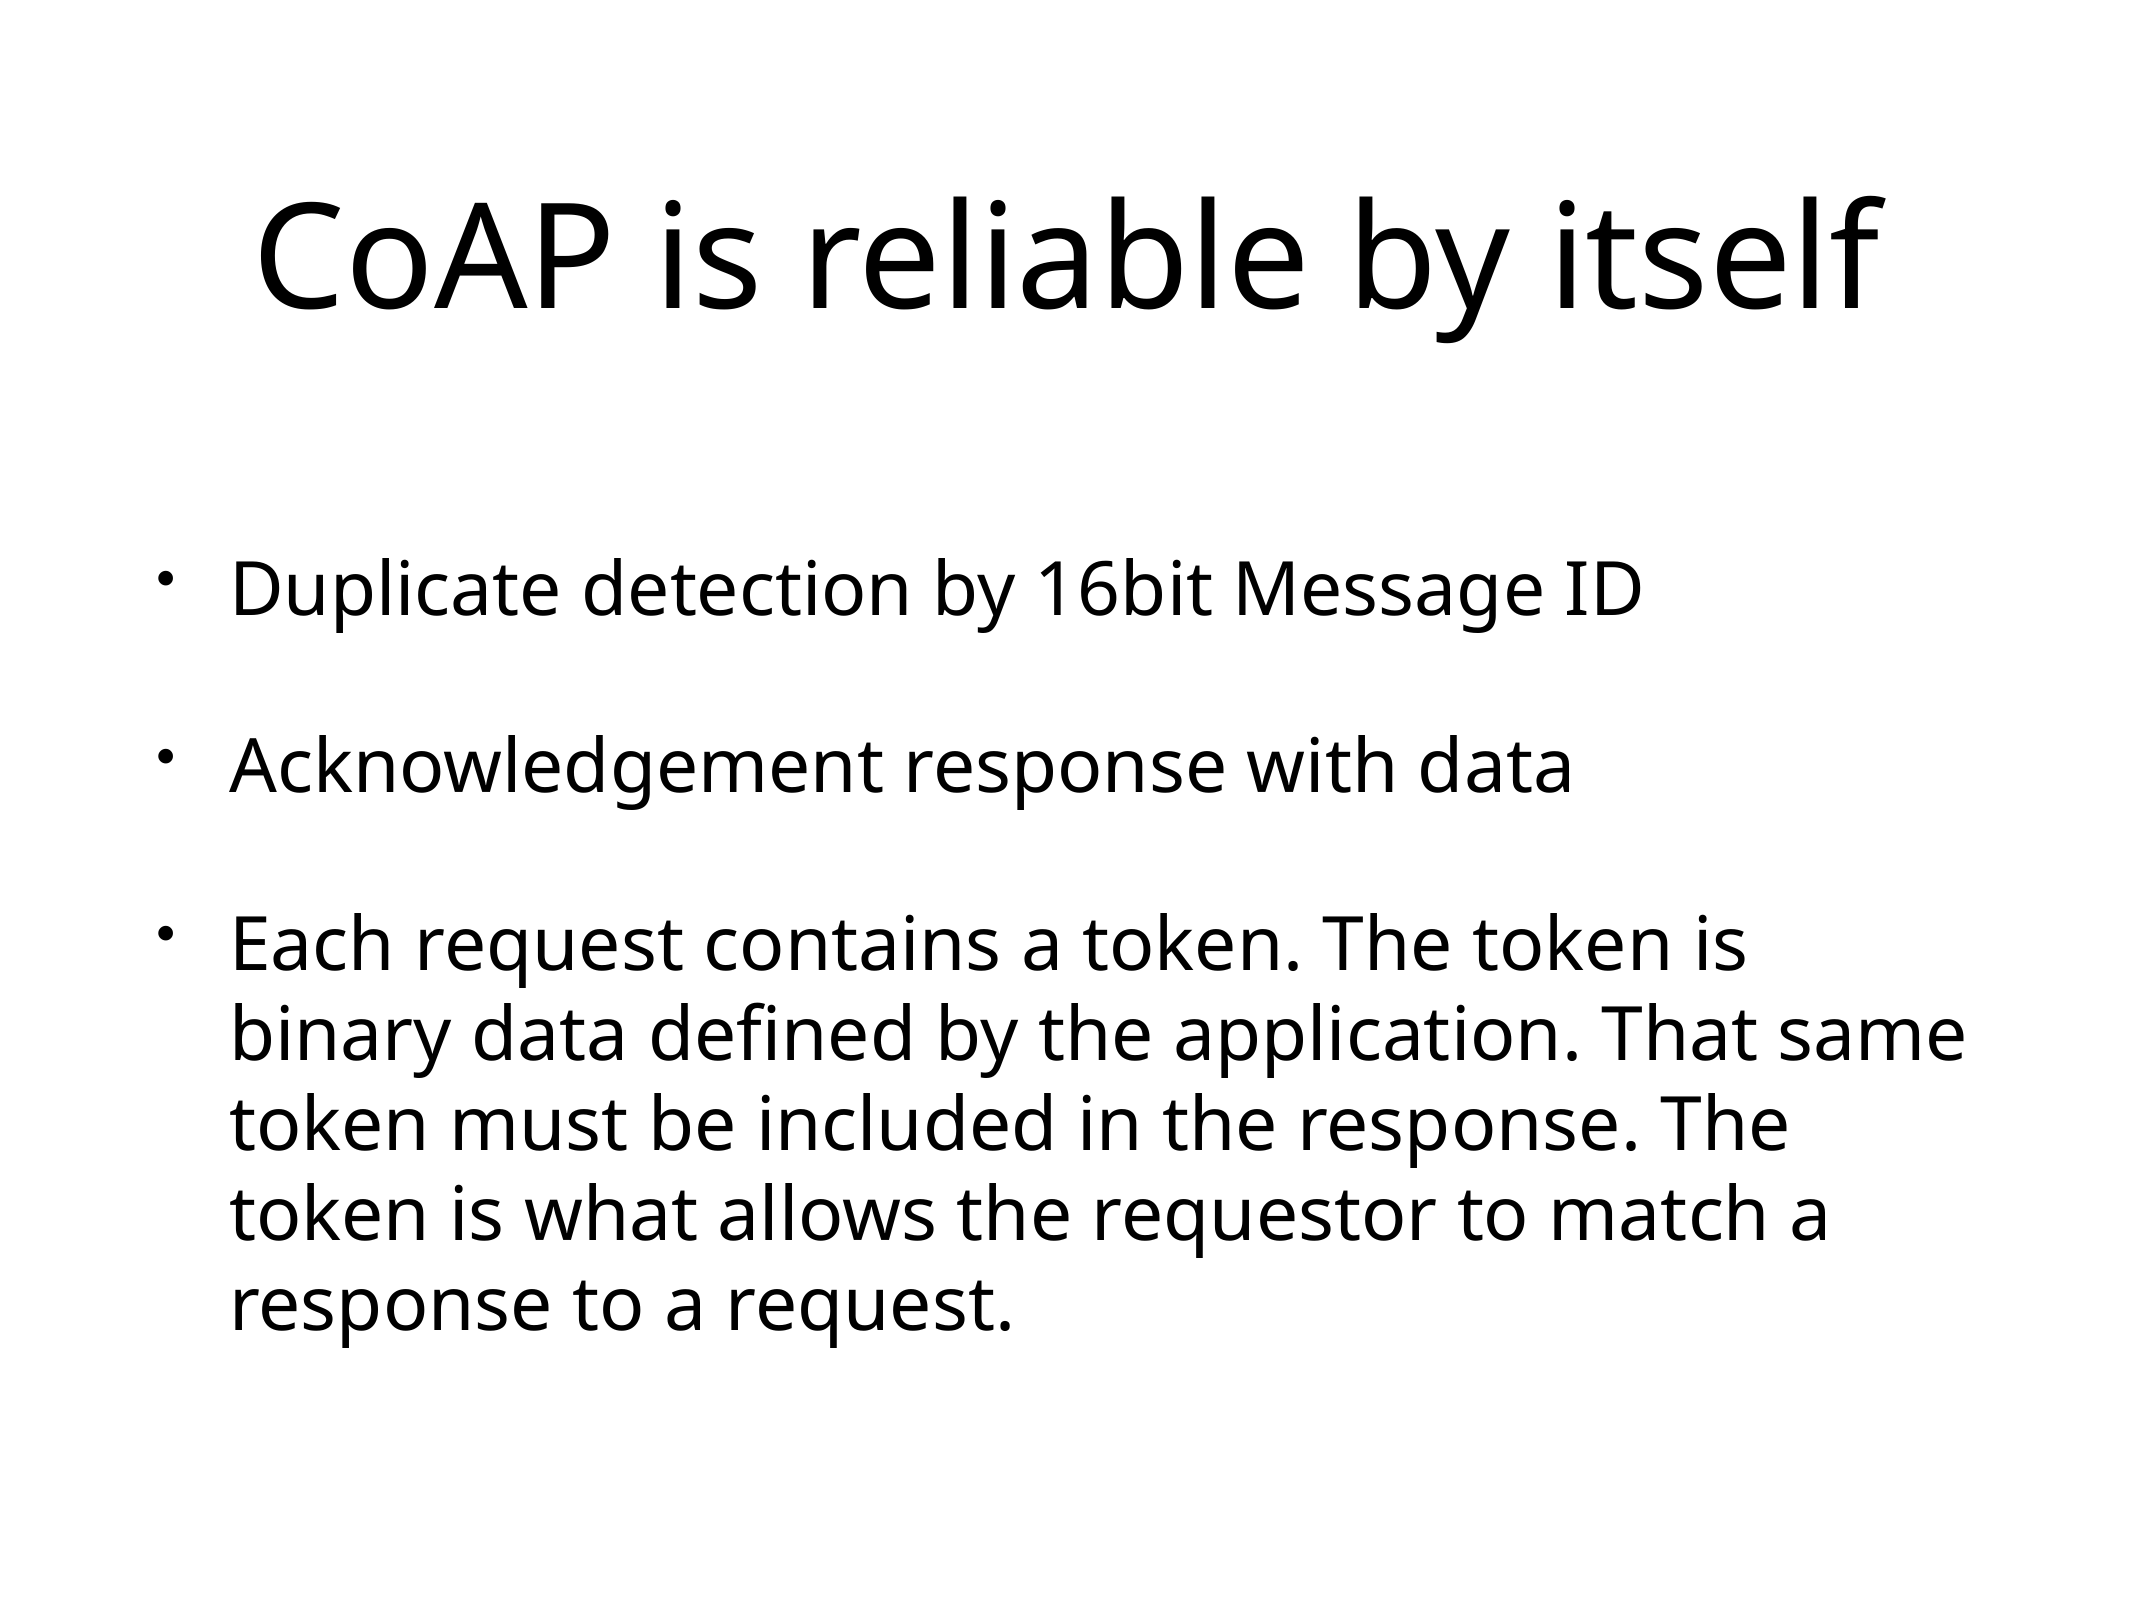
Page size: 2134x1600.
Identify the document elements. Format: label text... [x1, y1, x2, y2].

list Duplicate detection by 16bit Message ID Acknowledgement response with data Each request contains a token. The token is binary data defined by the application. That same token must be included in the response. The token is what allows the requestor to match a response to a request. [155, 426, 1978, 1459]
title CoAP is reliable by itself [155, 72, 1978, 426]
